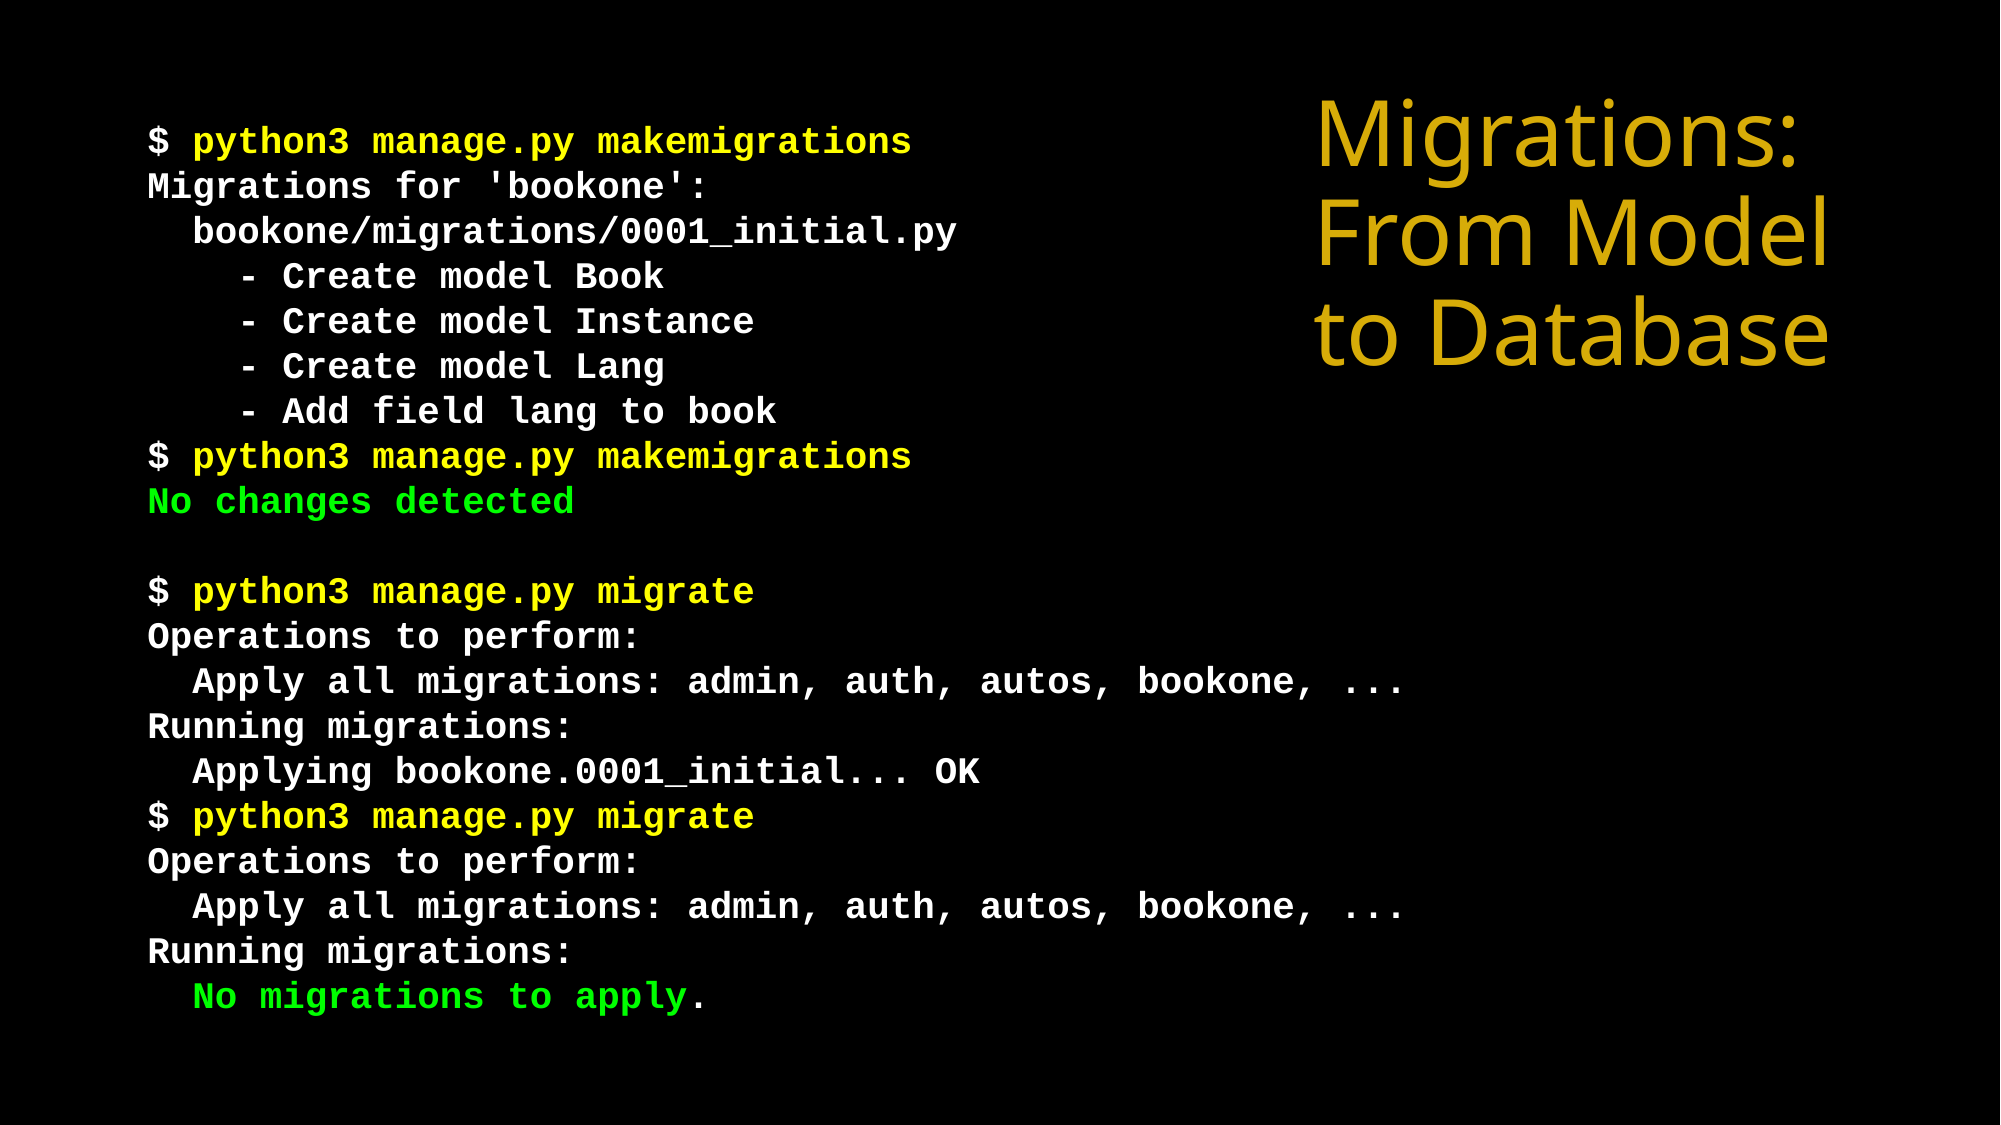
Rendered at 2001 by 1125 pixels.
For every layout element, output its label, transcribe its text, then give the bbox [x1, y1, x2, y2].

text_box $ python3 manage.py makemigrations Migrations for 'bookone': bookone/migrations/0001_initial.py - Create model Book - Create model Instance - Create model Lang - Add field lang to book $ python3 manage.py makemigrations No changes detected $ python3 manage.py migrate Operations to perform: Apply all migrations: admin, auth, autos, bookone, ... Running migrations: Applying bookone.0001_initial... OK $ python3 manage.py migrate Operations to perform: Apply all migrations: admin, auth, autos, bookone, ... Running migrations: No migrations to apply. [132, 108, 1445, 1024]
title Migrations: From Model to Database [1298, 59, 1863, 413]
